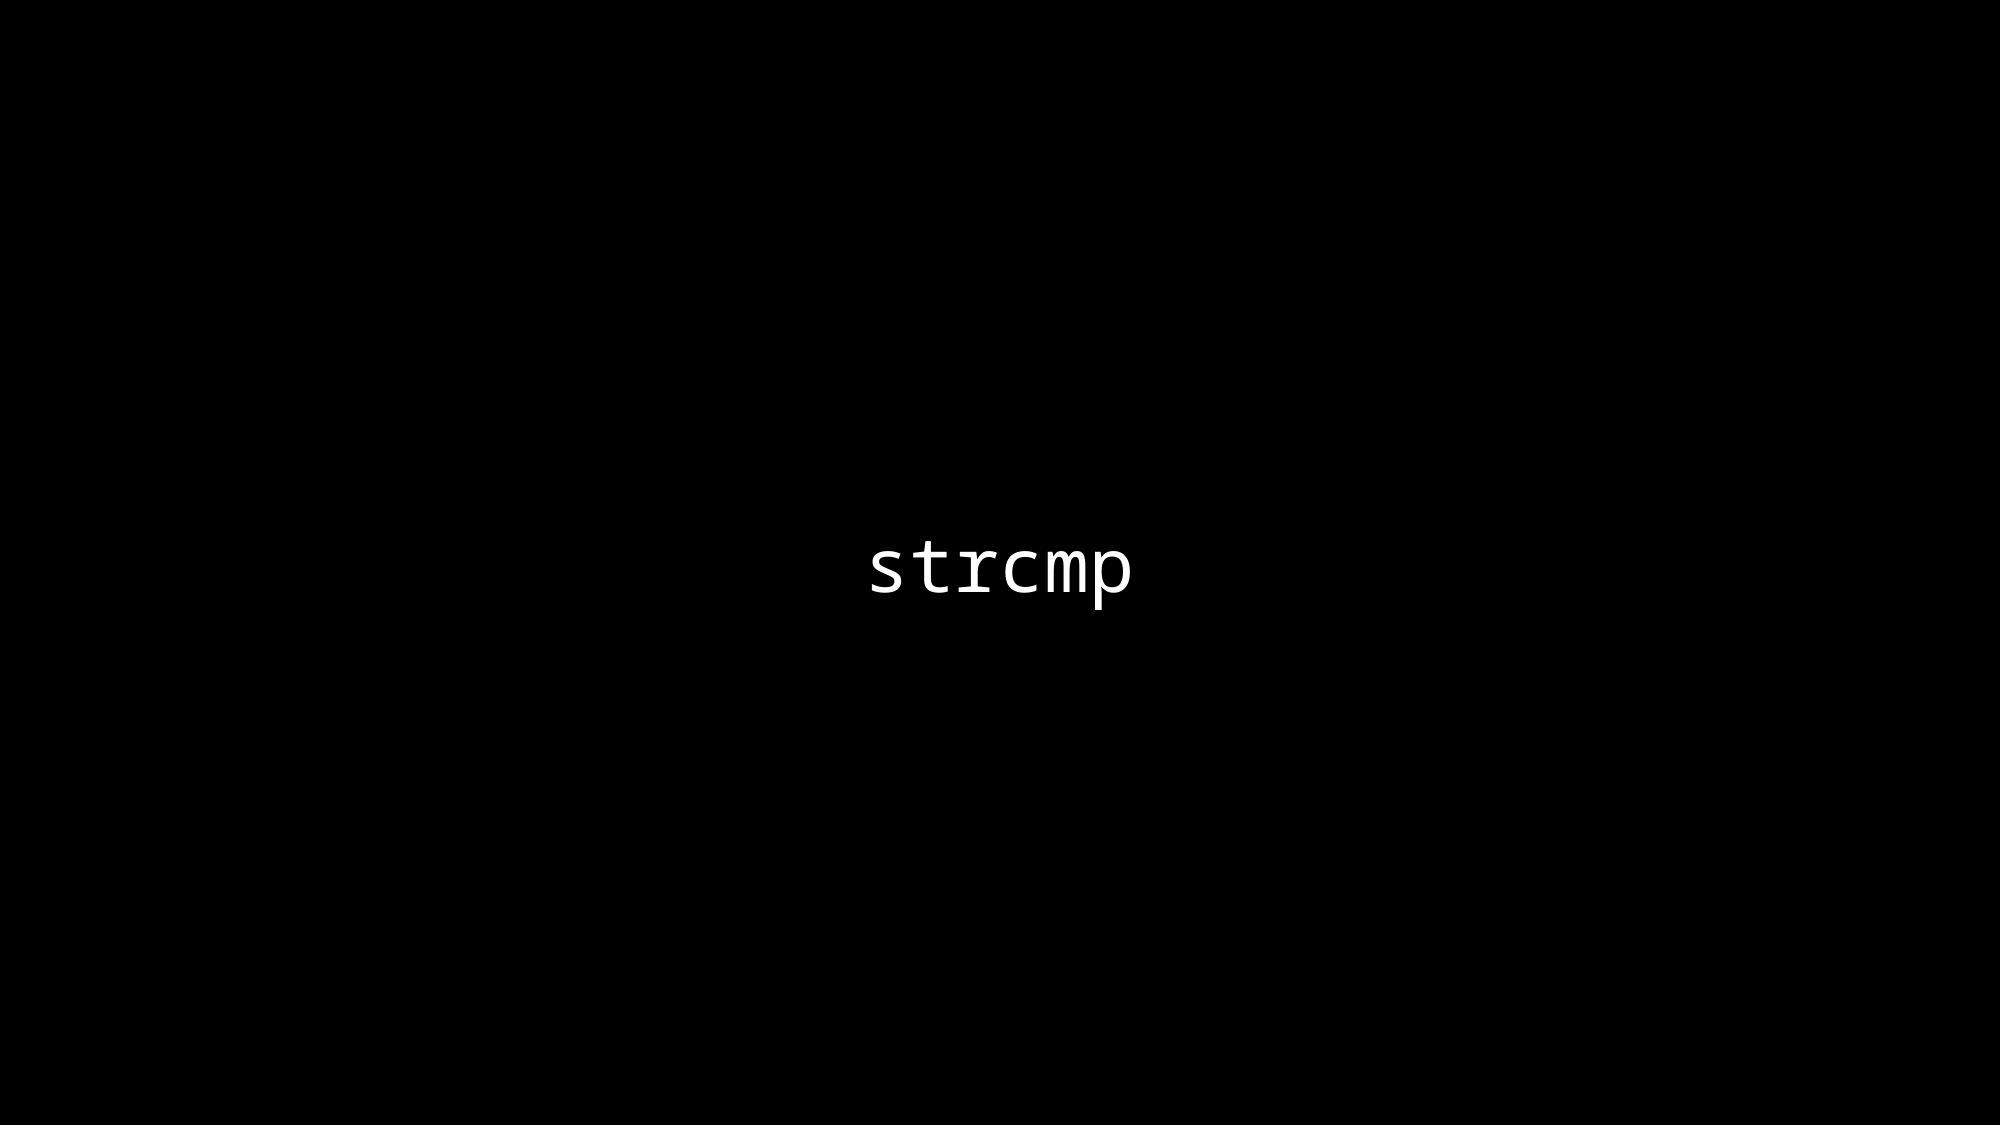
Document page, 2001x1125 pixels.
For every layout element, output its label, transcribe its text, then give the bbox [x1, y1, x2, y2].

title strcmp [68, 470, 1932, 655]
